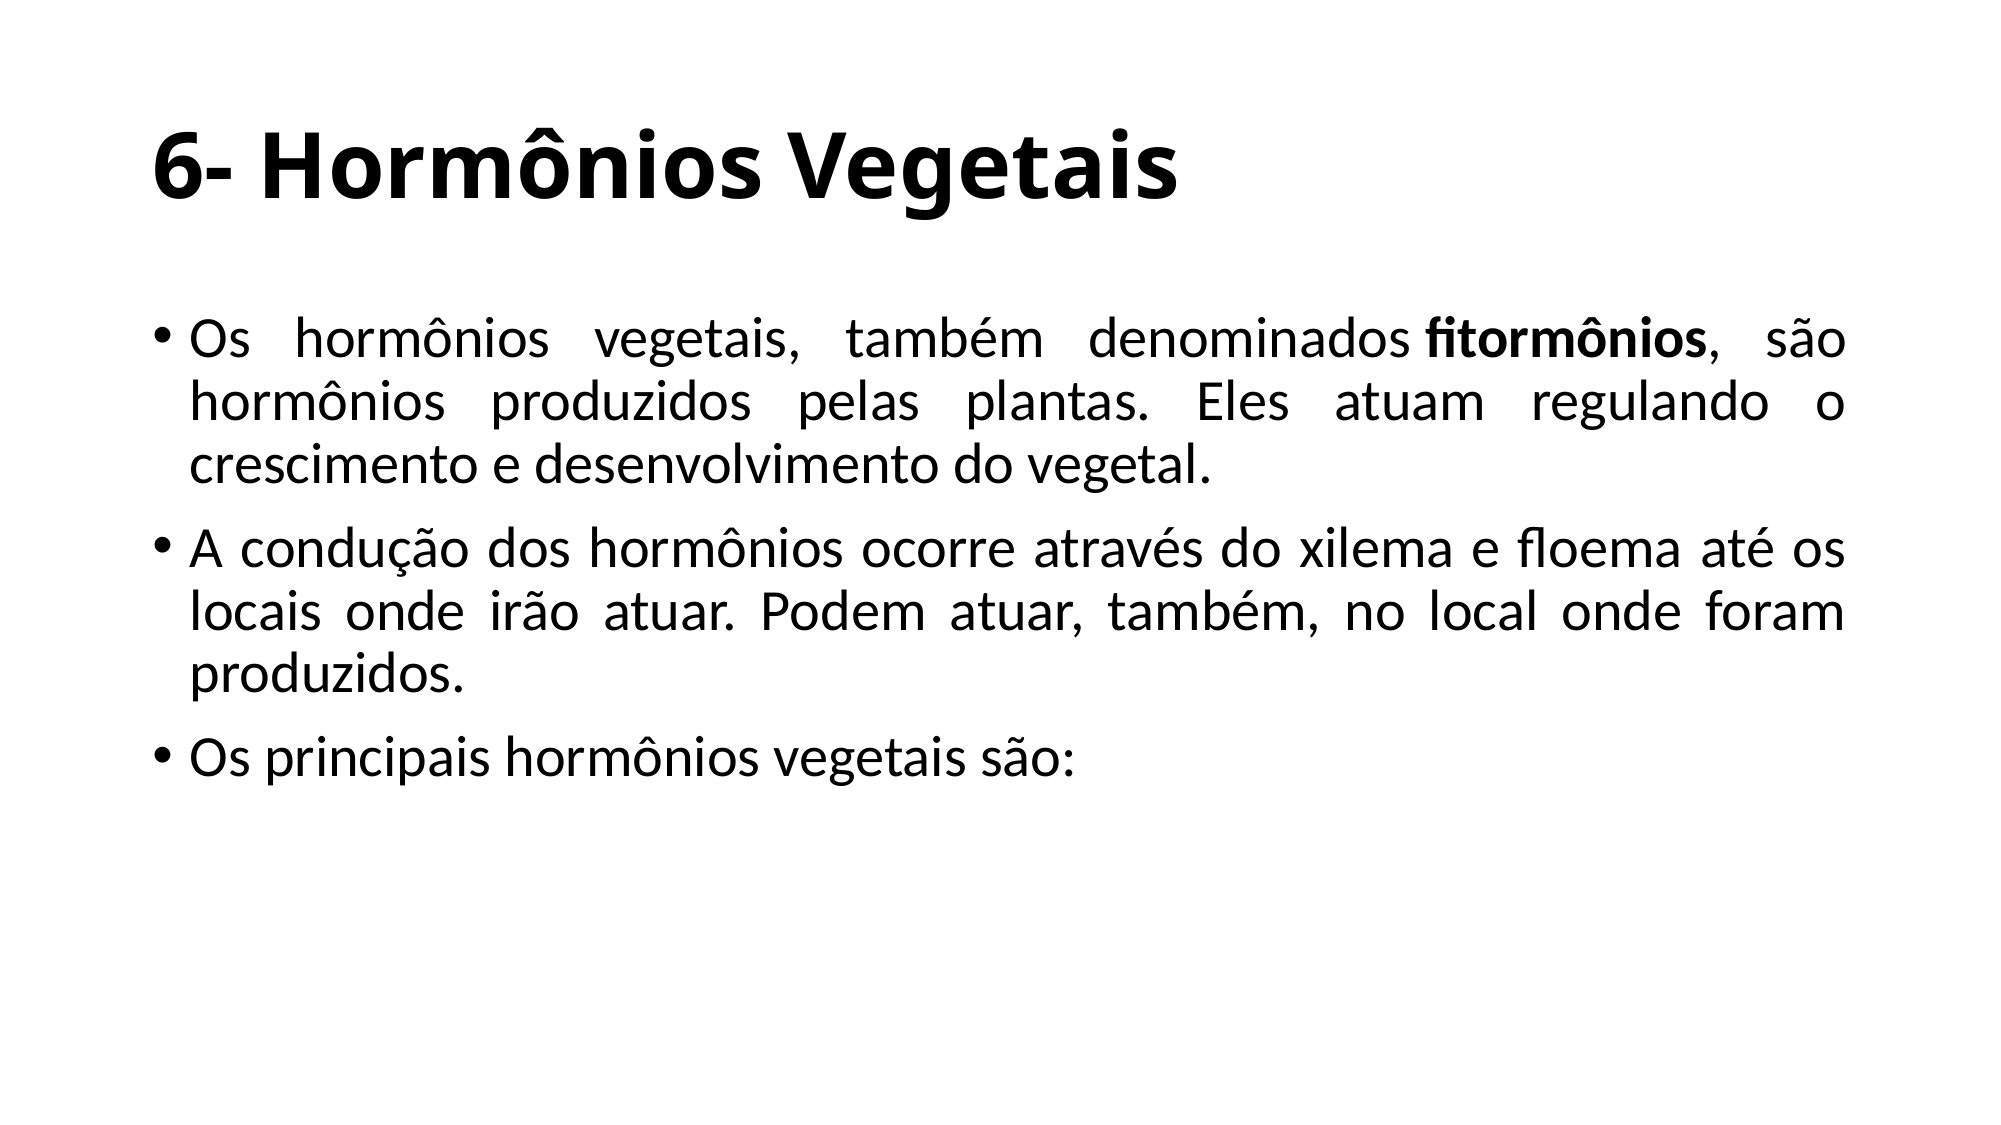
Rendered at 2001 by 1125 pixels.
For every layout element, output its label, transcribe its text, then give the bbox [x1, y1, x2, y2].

list Os hormônios vegetais, também denominados fitormônios, são hormônios produzidos pelas plantas. Eles atuam regulando o crescimento e desenvolvimento do vegetal. A condução dos hormônios ocorre através do xilema e floema até os locais onde irão atuar. Podem atuar, também, no local onde foram produzidos. Os principais hormônios vegetais são: [137, 299, 1863, 1014]
title 6- Hormônios Vegetais [137, 59, 1863, 278]
